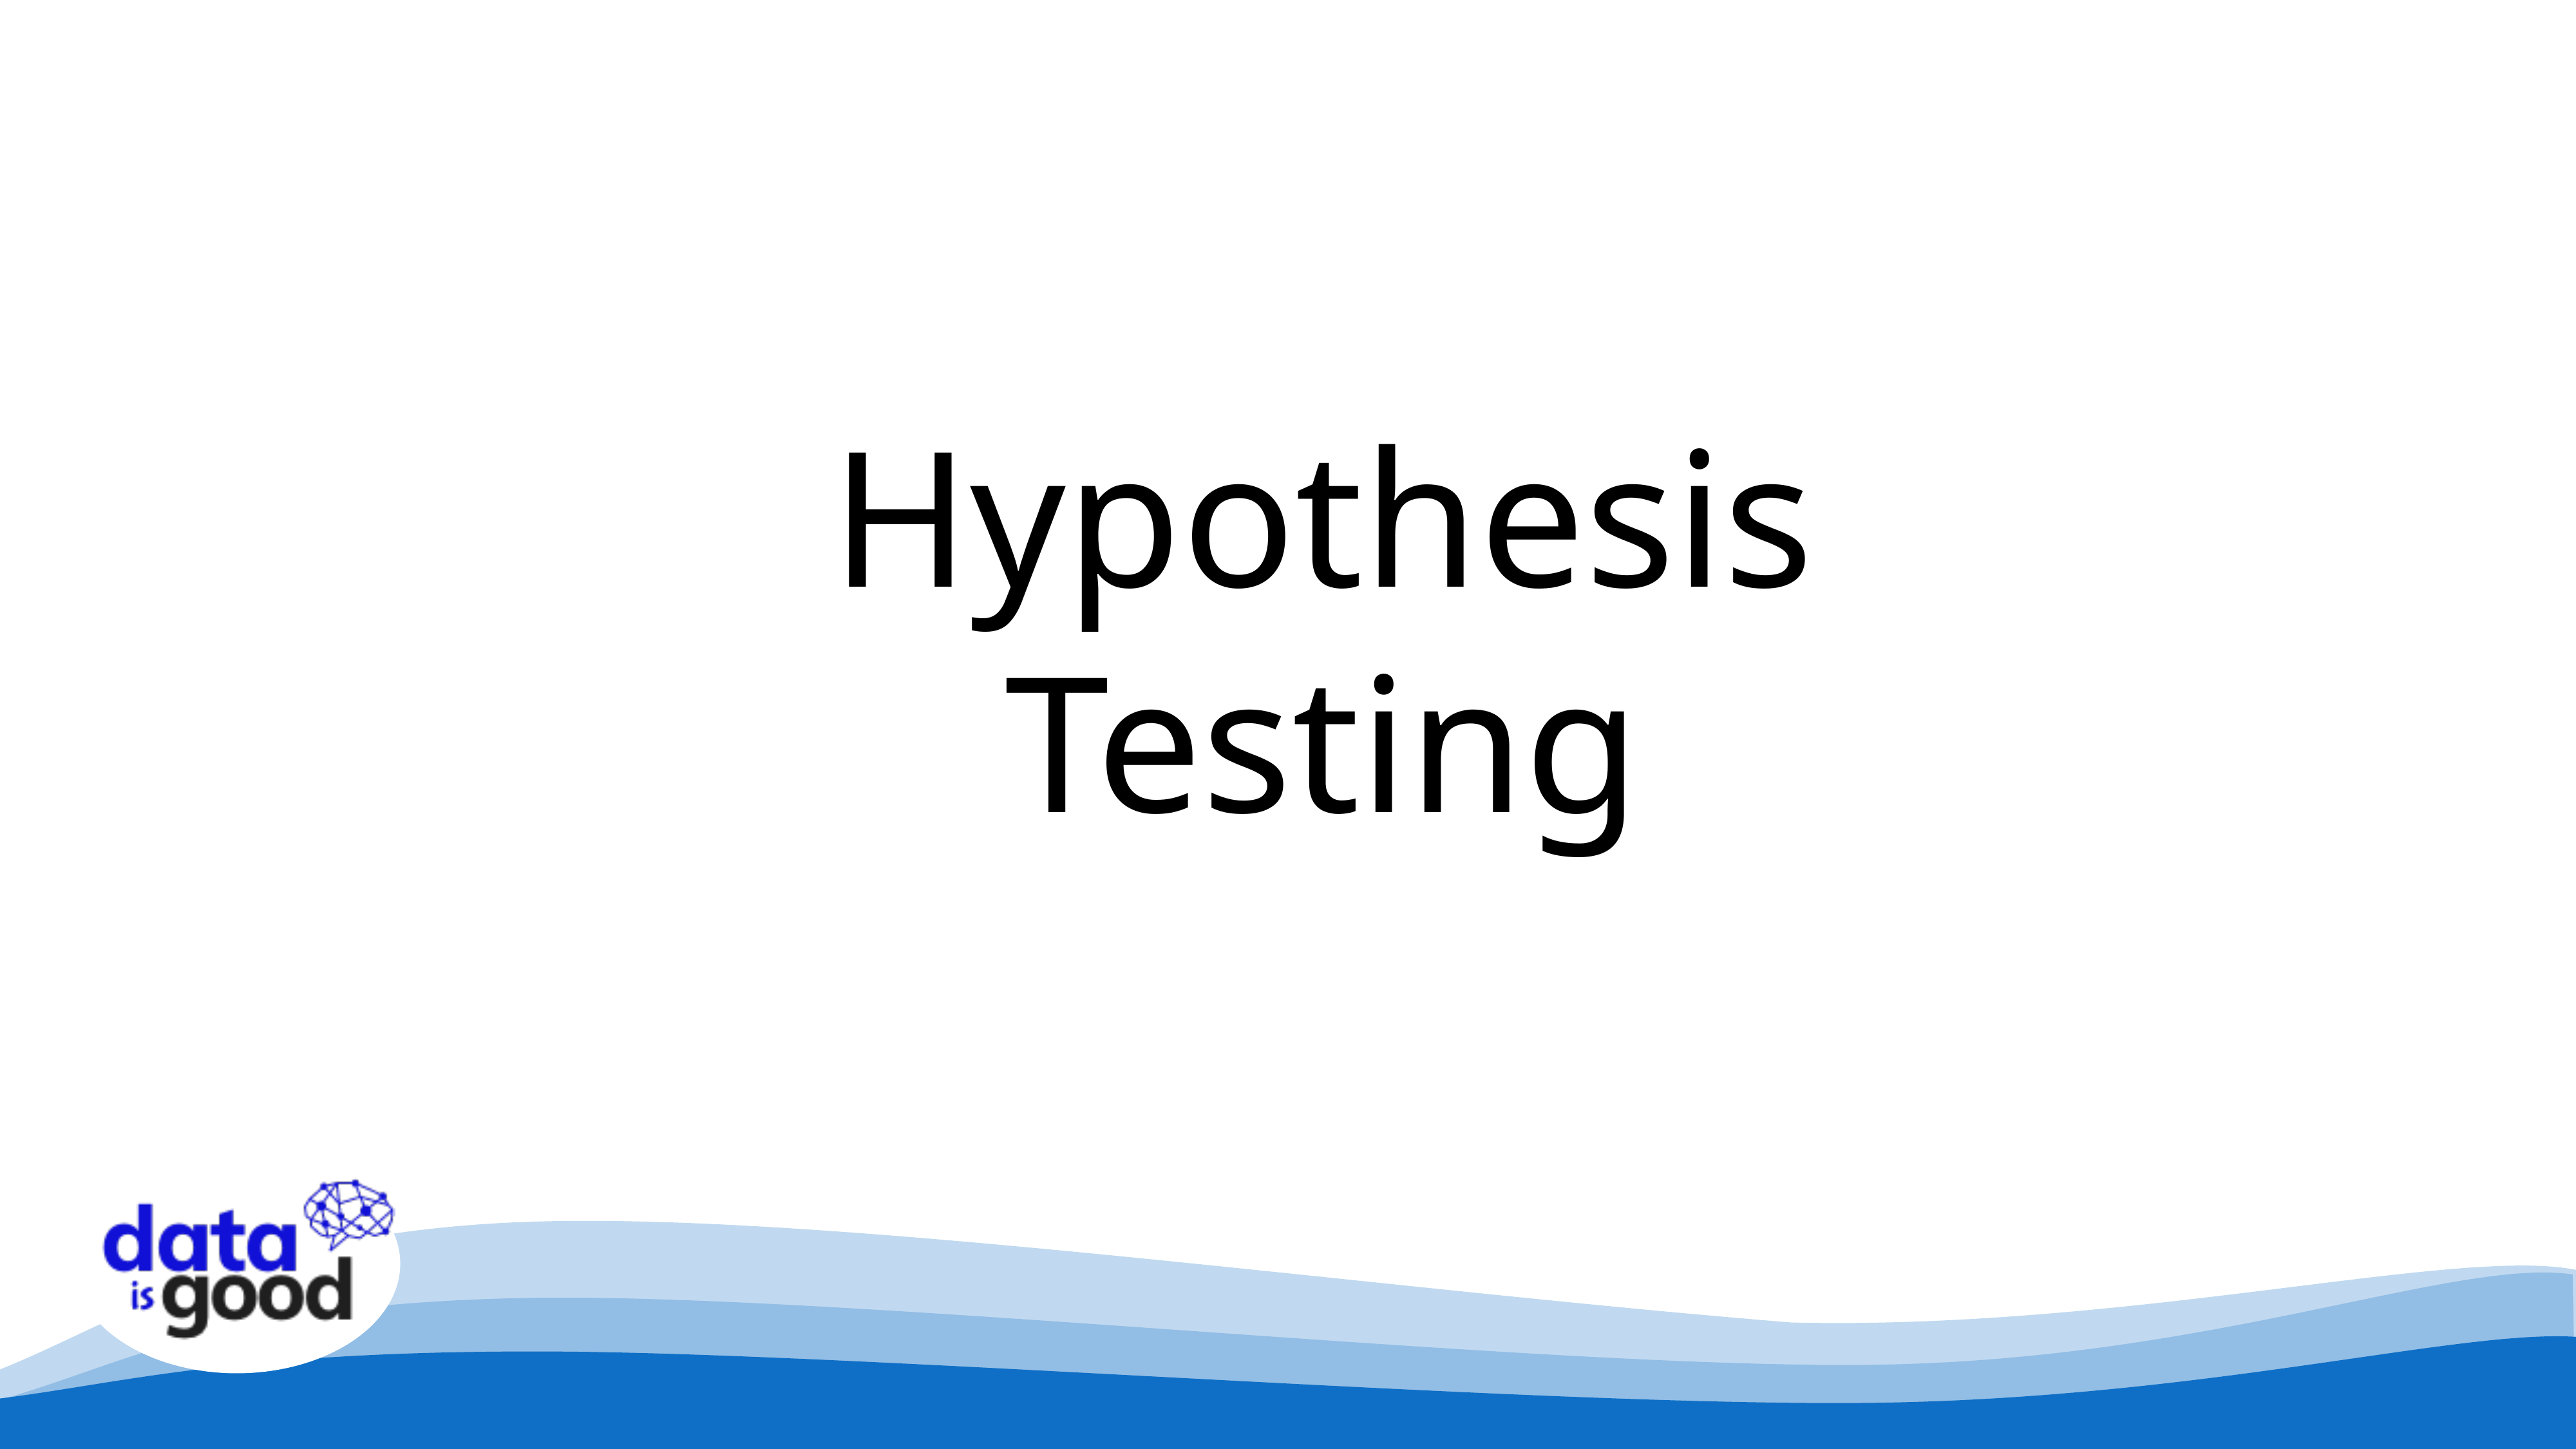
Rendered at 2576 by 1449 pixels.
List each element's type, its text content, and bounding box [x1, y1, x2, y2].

picture [101, 1177, 395, 1381]
title Hypothesis Testing [676, 380, 1969, 908]
